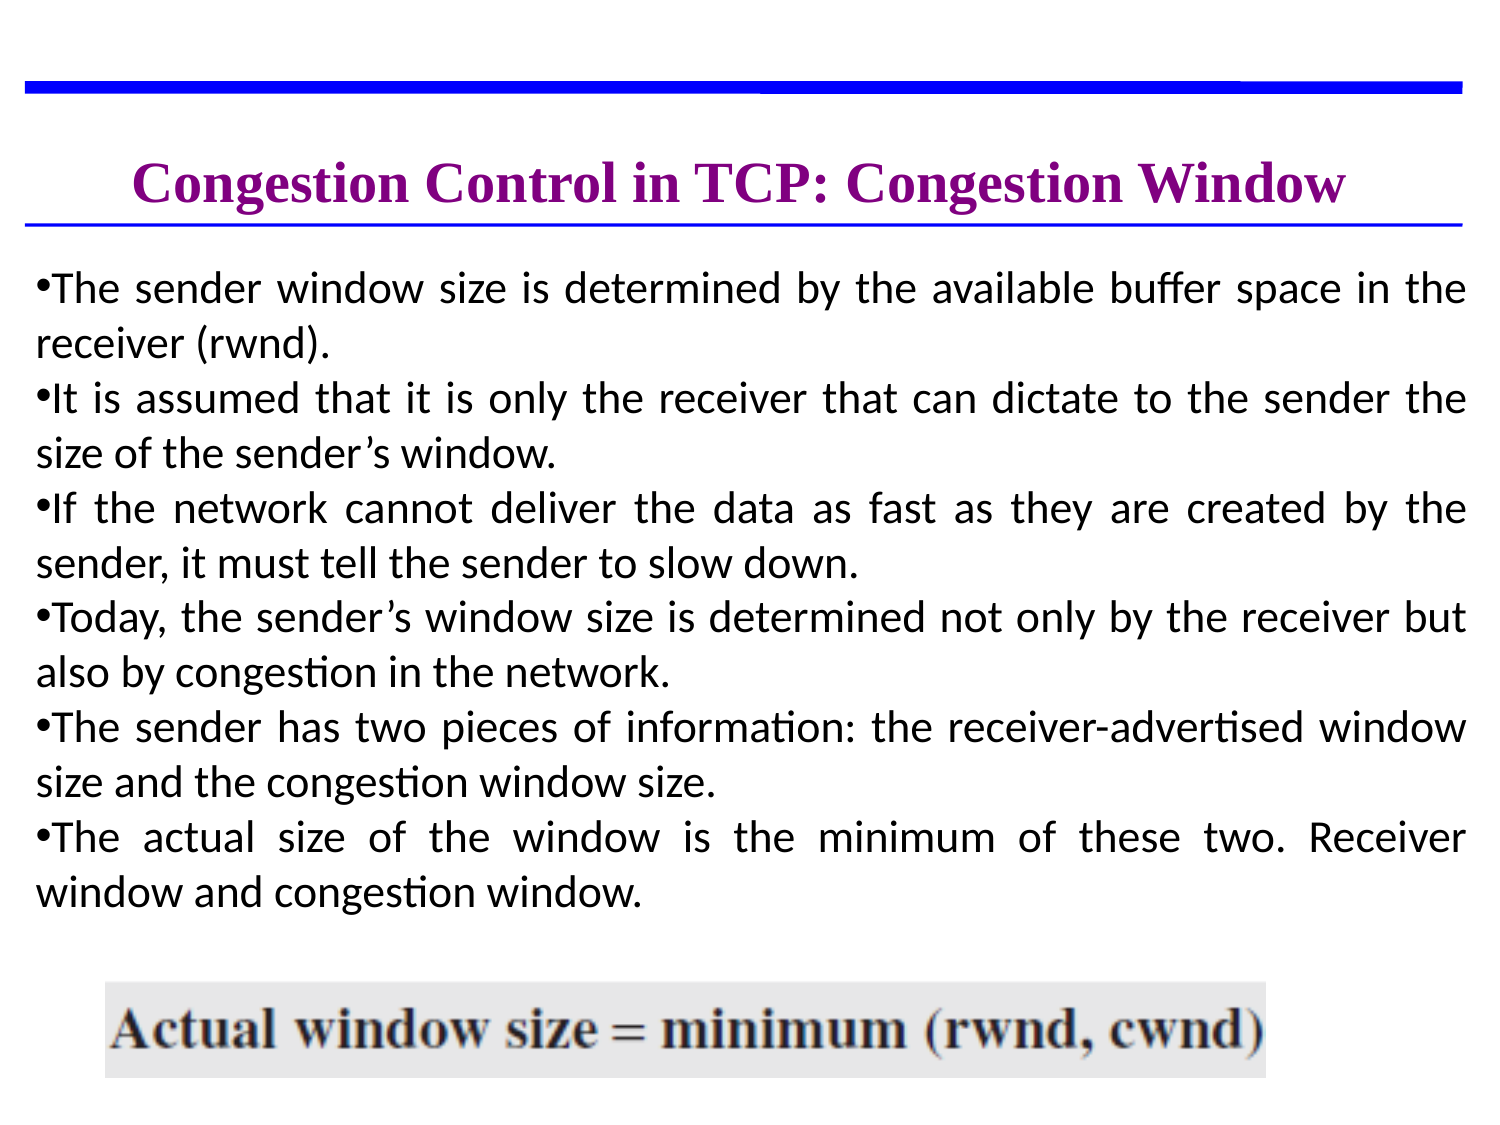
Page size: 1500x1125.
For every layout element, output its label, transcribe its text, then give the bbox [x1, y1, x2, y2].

text_box Congestion Control in TCP: Congestion Window [20, 101, 1459, 190]
text_box The sender window size is determined by the available buffer space in the receiver (rwnd). It is assumed that it is only the receiver that can dictate to the sender the size of the sender’s window. If the network cannot deliver the data as fast as they are created by the sender, it must tell the sender to slow down. Today, the sender’s window size is determined not only by the receiver but also by congestion in the network. The sender has two pieces of information: the receiver-advertised window size and the congestion window size. The actual size of the window is the minimum of these two. Receiver window and congestion window. [20, 249, 1484, 925]
picture [105, 976, 1266, 1079]
